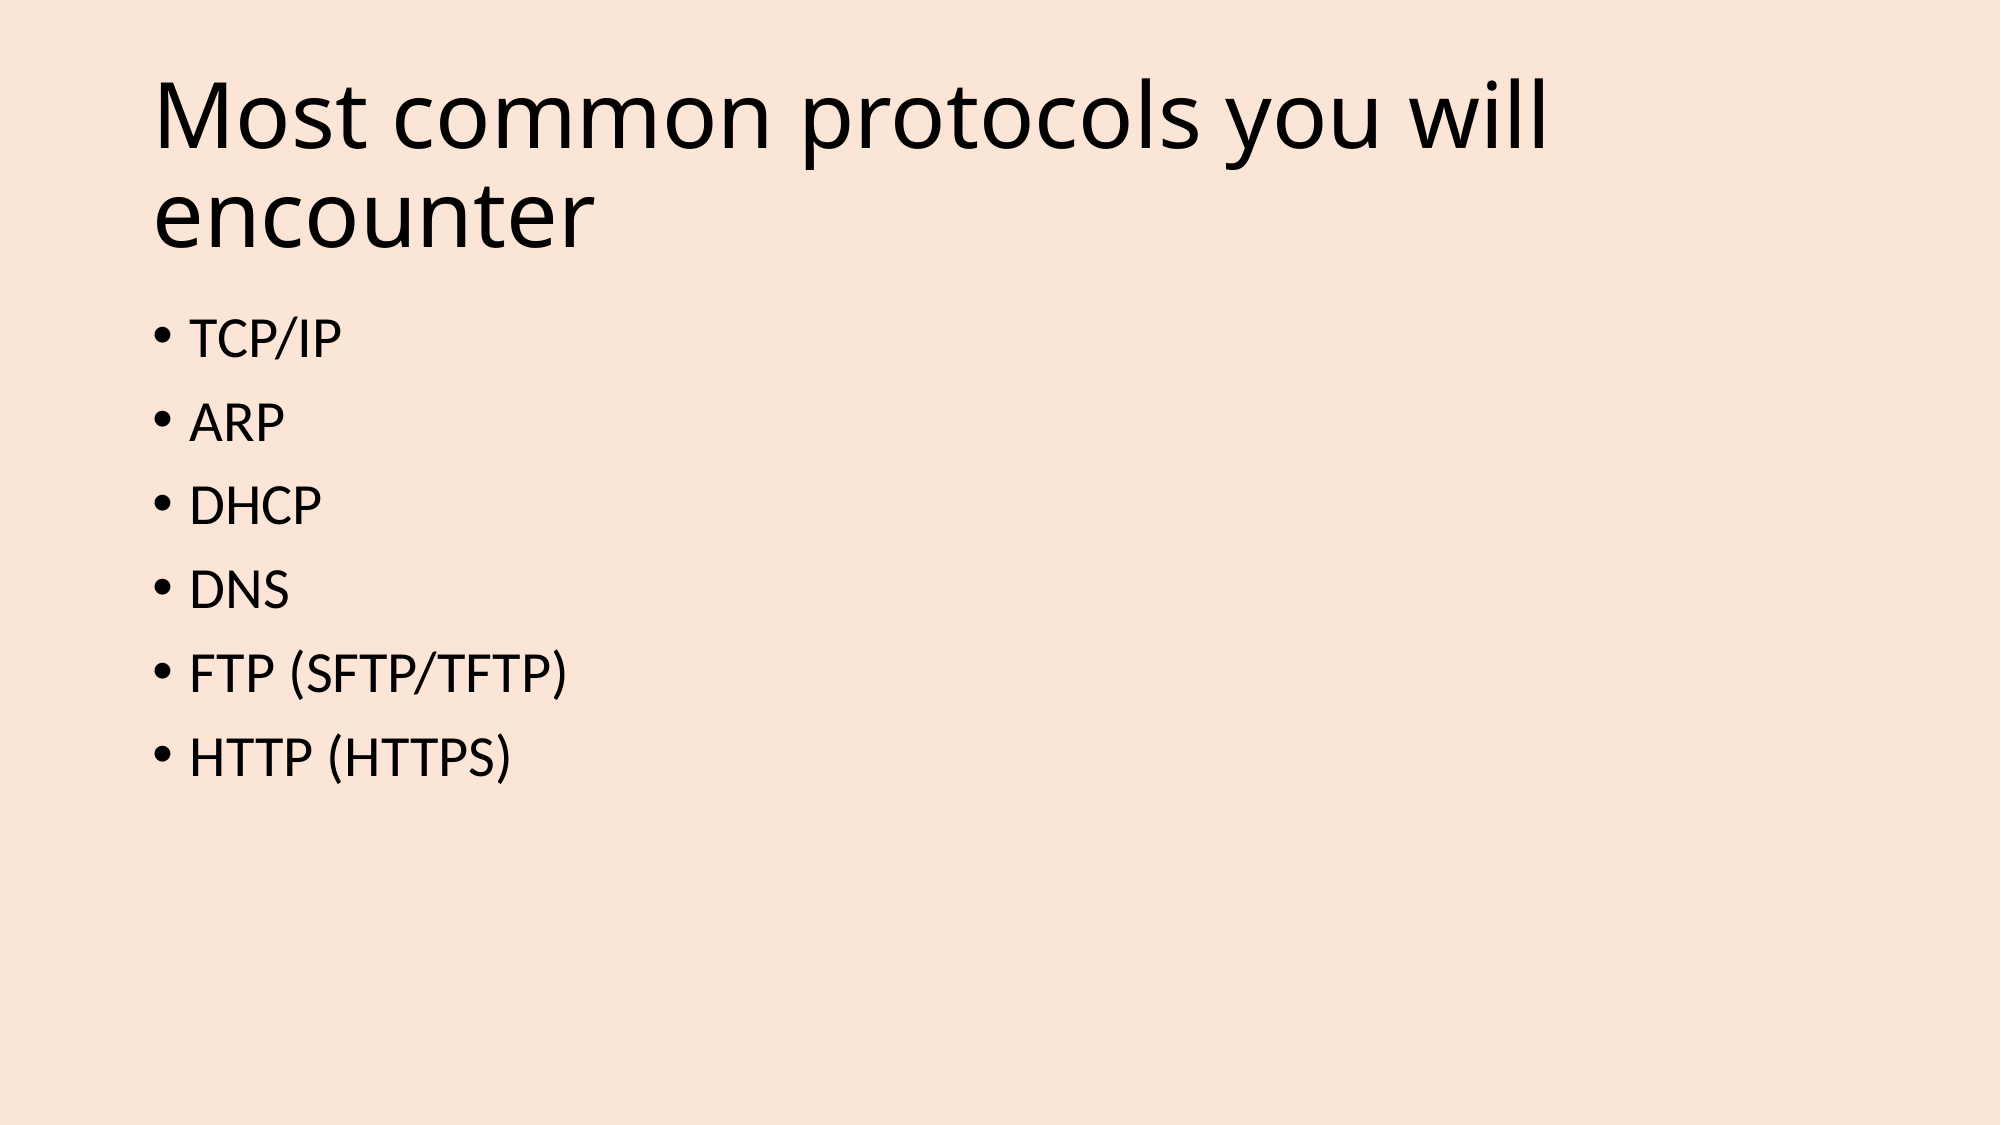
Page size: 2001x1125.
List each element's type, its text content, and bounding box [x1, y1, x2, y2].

list TCP/IP ARP DHCP DNS FTP (SFTP/TFTP) HTTP (HTTPS) [137, 299, 1863, 1014]
title Most common protocols you will encounter [137, 59, 1863, 278]
